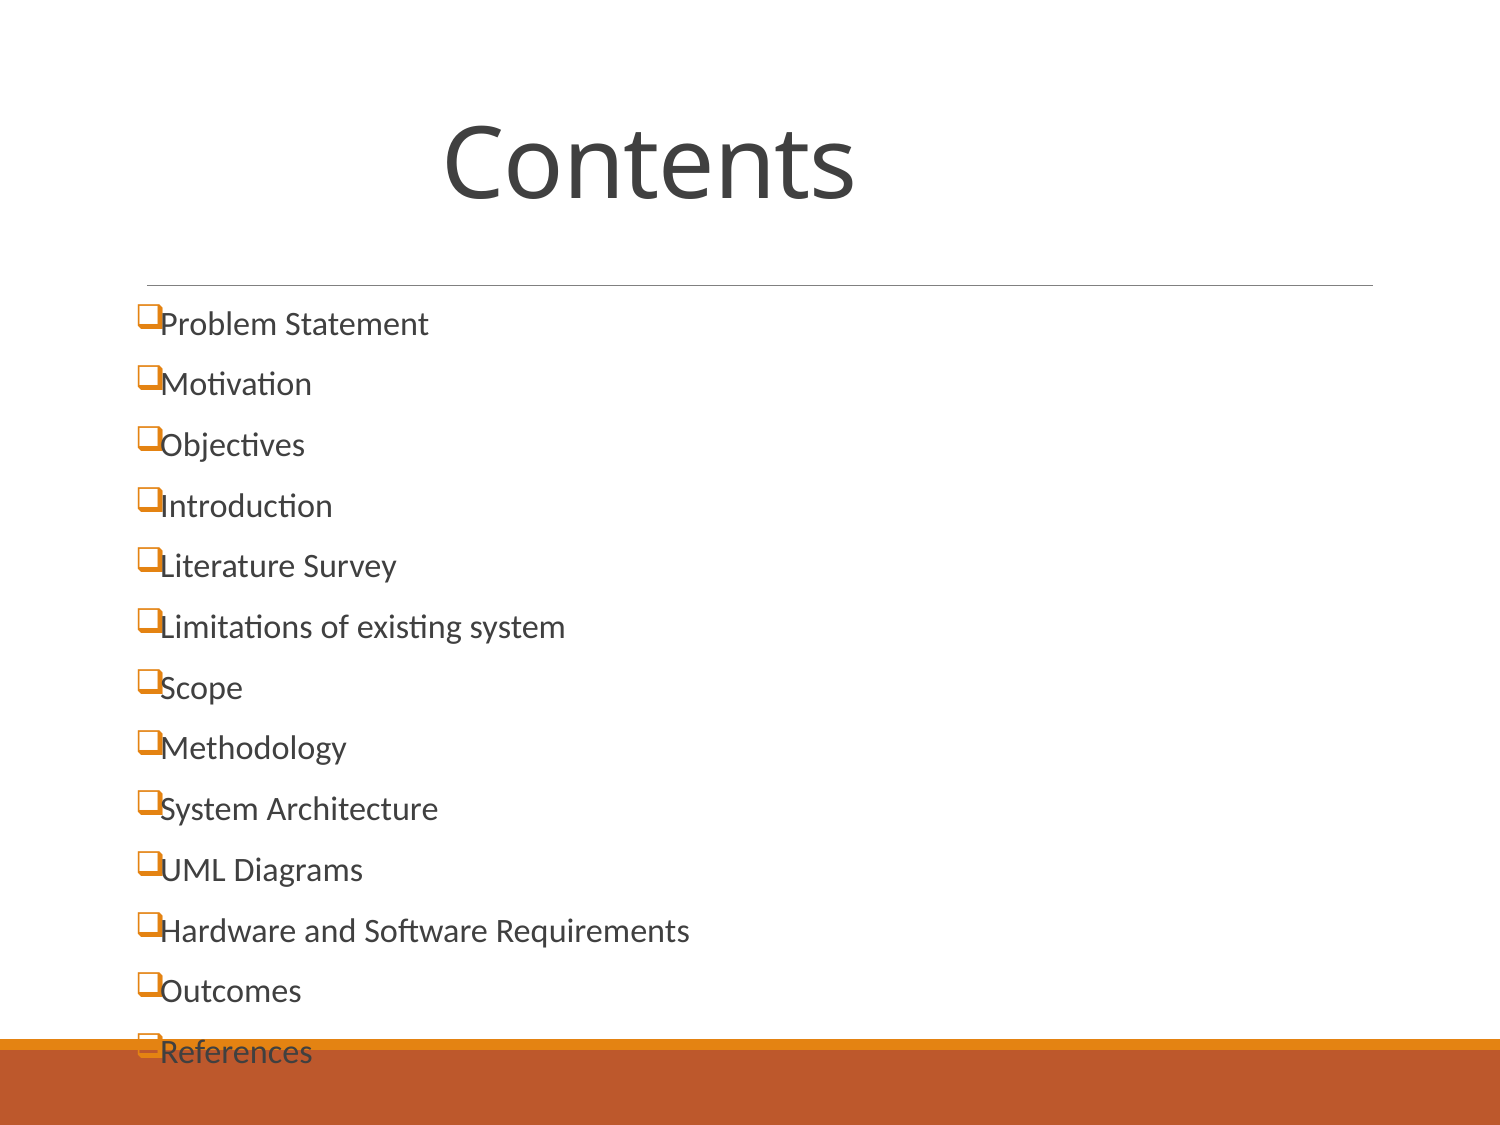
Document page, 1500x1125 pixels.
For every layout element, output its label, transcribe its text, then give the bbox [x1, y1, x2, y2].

title Contents [426, 81, 1140, 227]
list Problem Statement Motivation Objectives Introduction Literature Survey Limitations of existing system Scope Methodology System Architecture UML Diagrams Hardware and Software Requirements Outcomes References [135, 297, 1373, 1080]
